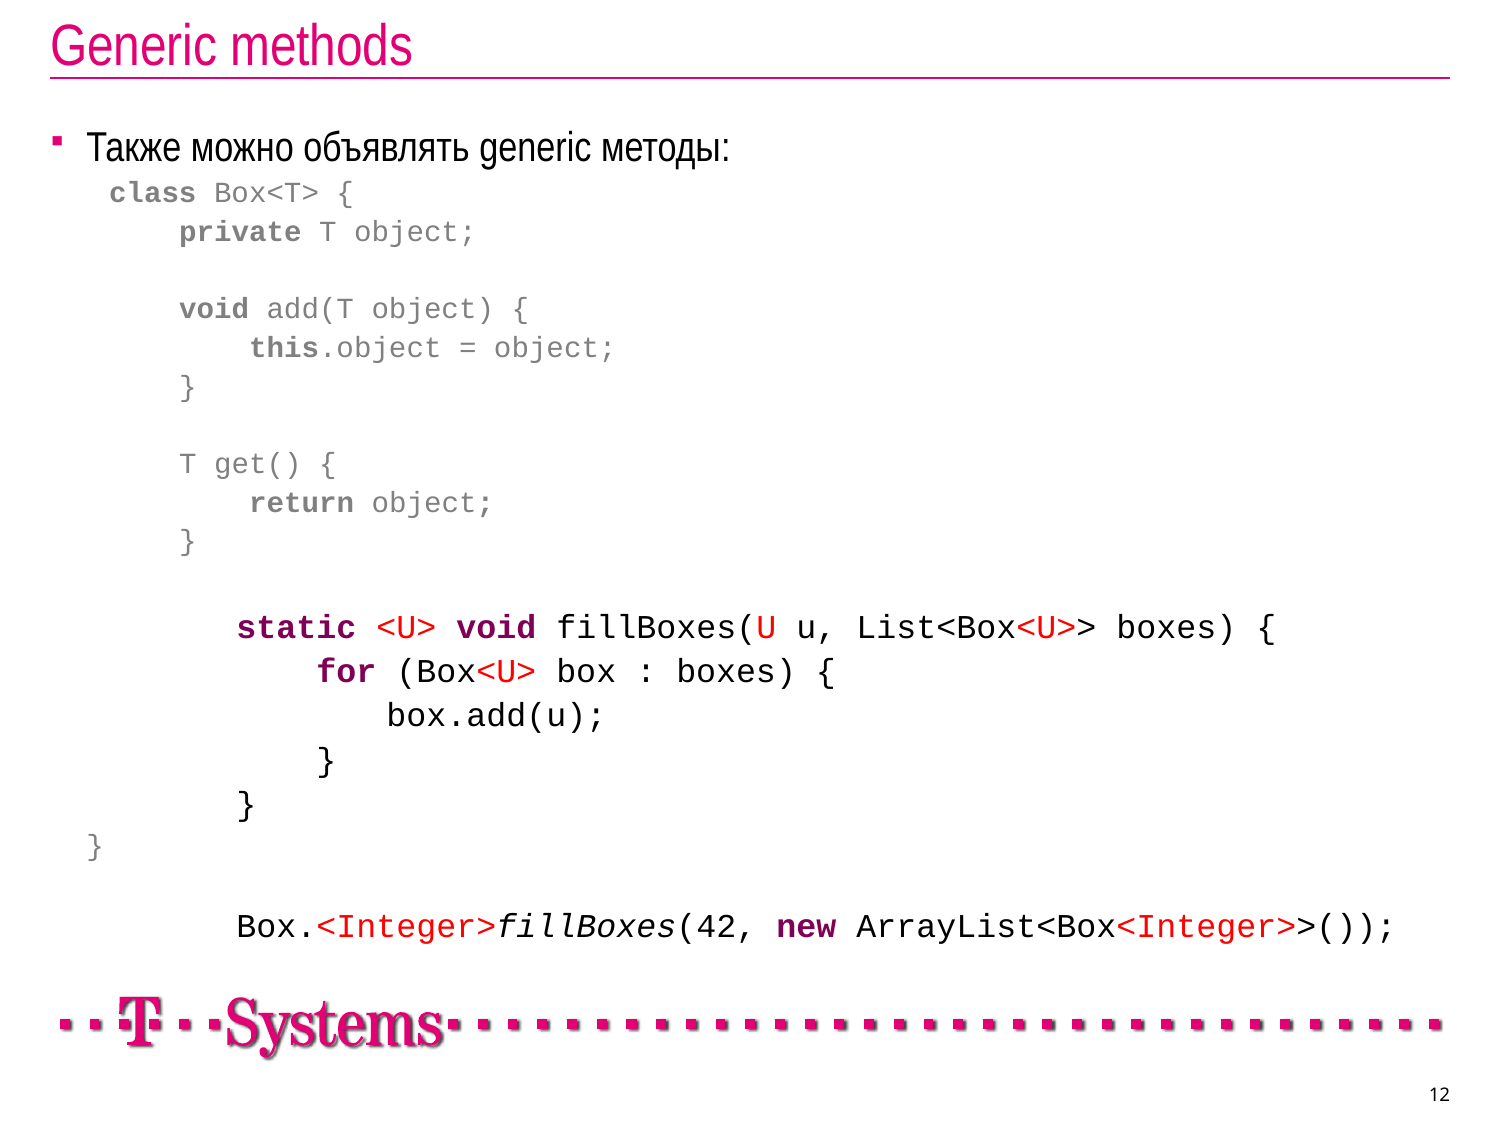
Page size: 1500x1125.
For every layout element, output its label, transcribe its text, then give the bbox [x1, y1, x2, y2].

slide_number 12 [1361, 1082, 1451, 1107]
list Также можно объявлять generic методы: class Box<T> { private T object; void add(T object) { this.object = object; } T get() { return object; } static <U> void fillBoxes(U u, List<Box<U>> boxes) { for (Box<U> box : boxes) { box.add(u); } } } Box.<Integer>fillBoxes(42, new ArrayList<Box<Integer>>()); [50, 125, 1450, 988]
title Generic methods [50, 14, 1450, 91]
